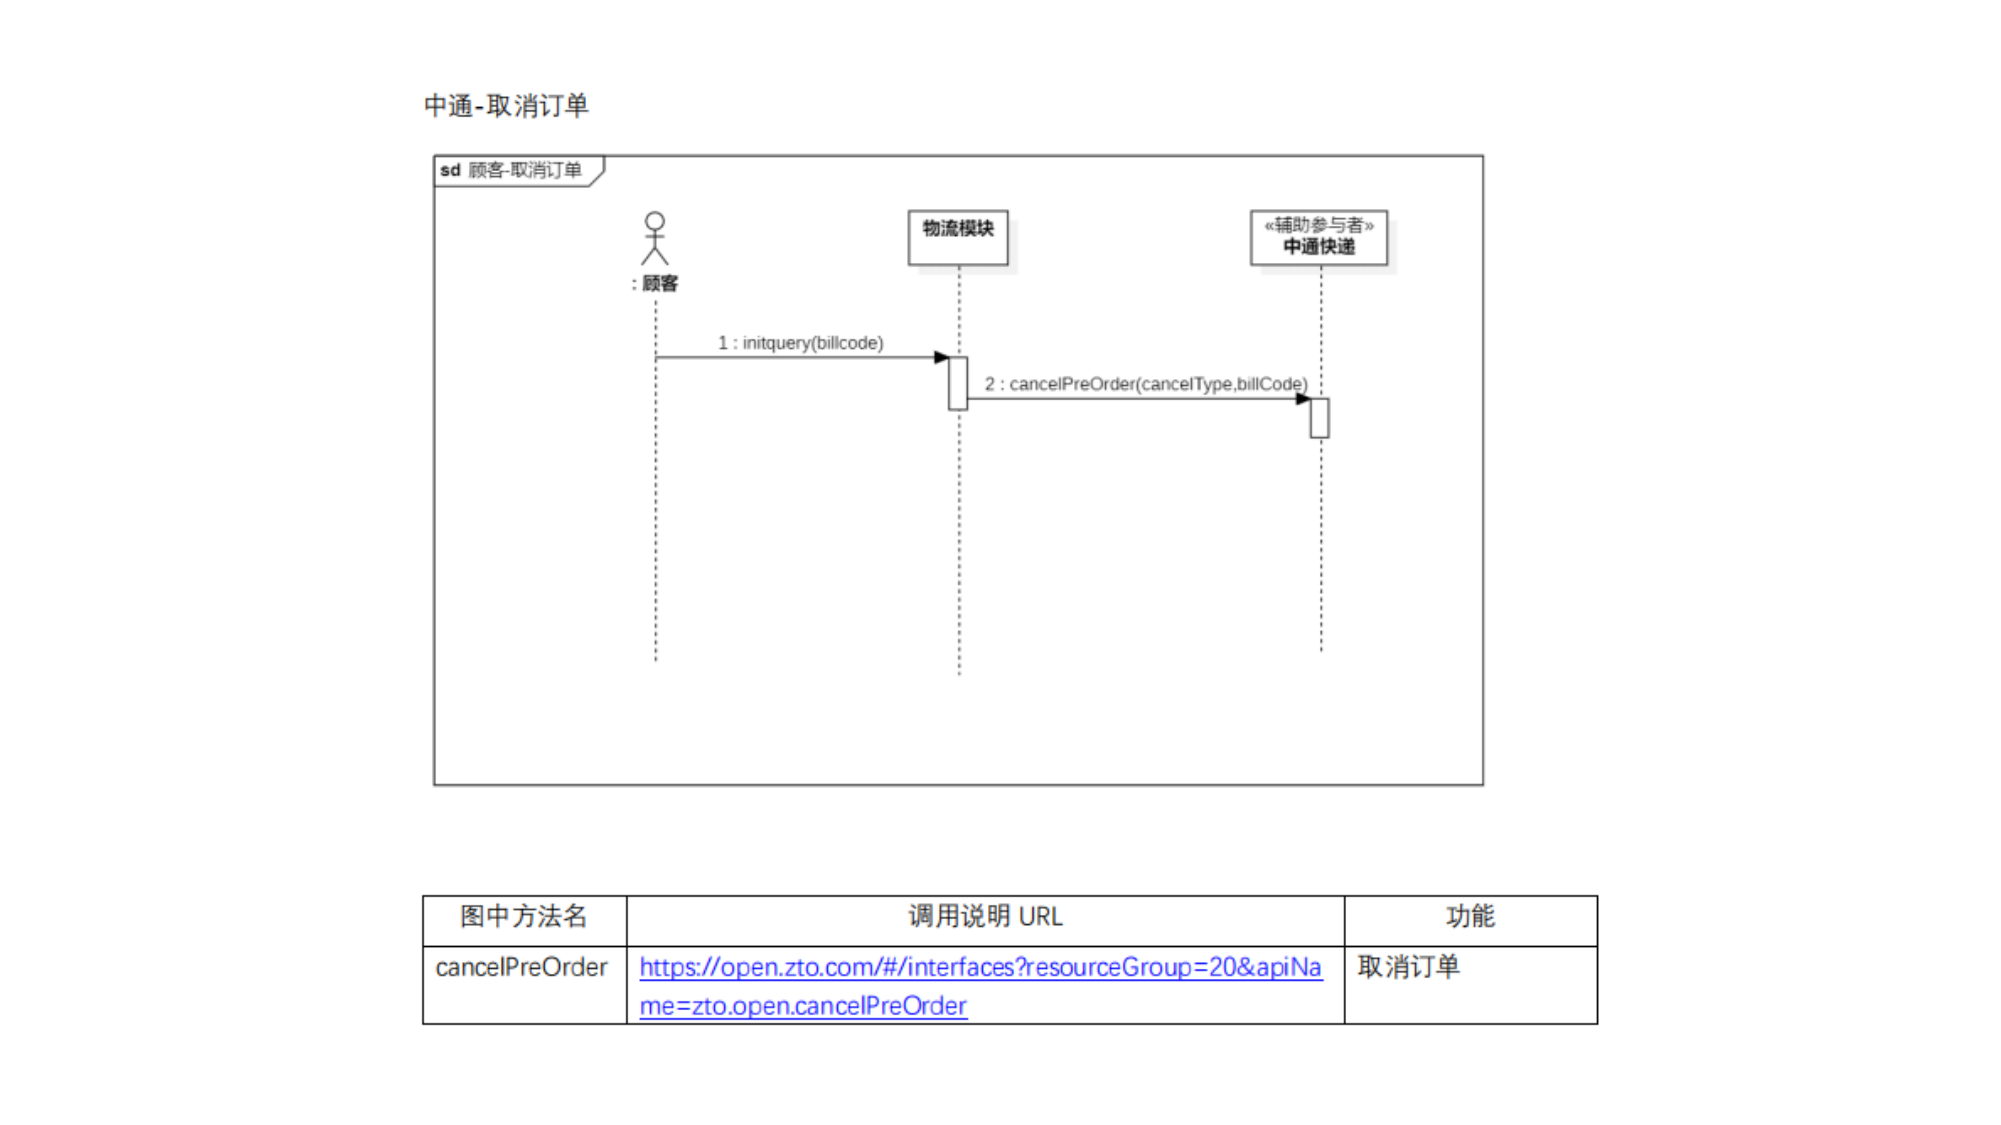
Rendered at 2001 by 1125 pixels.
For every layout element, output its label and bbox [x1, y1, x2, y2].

picture [404, 75, 1620, 1069]
